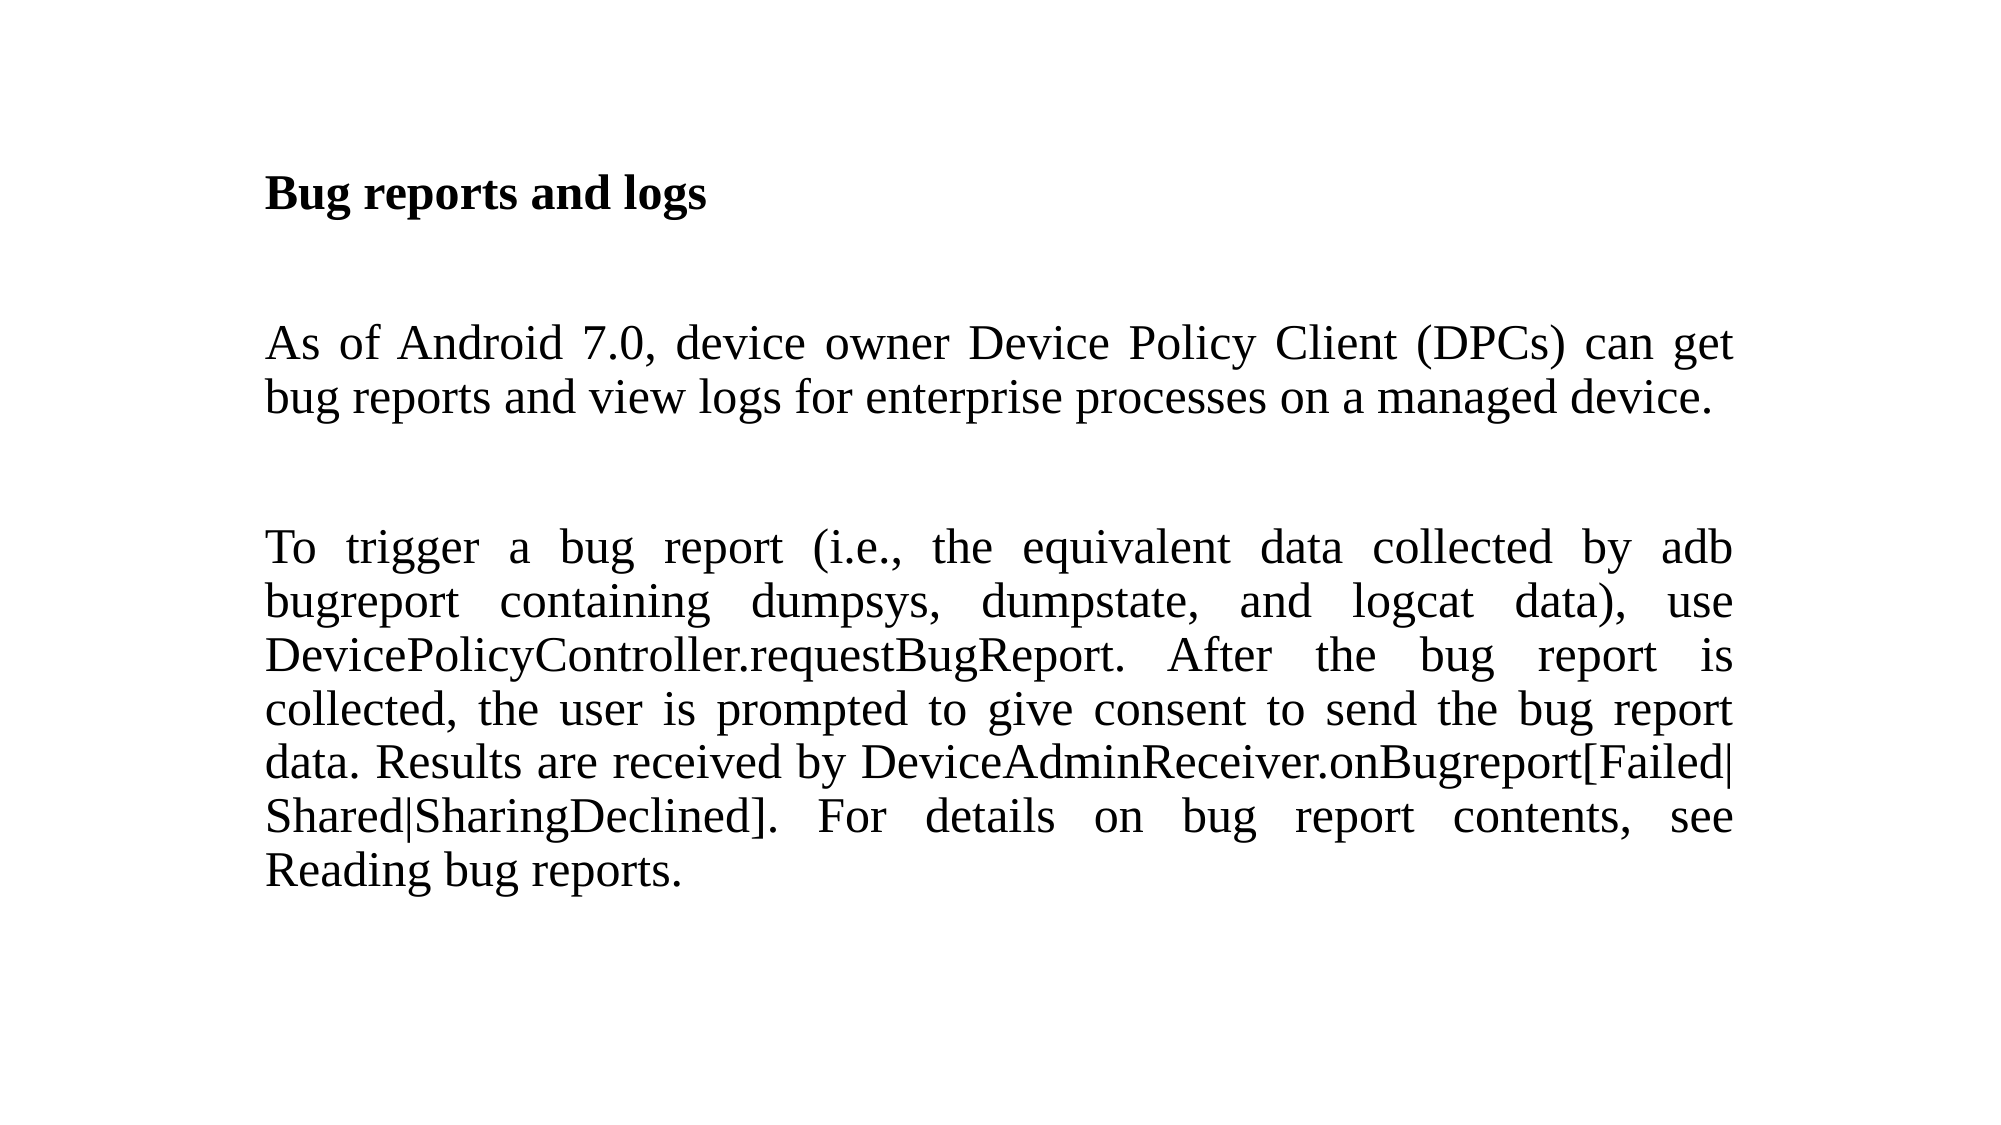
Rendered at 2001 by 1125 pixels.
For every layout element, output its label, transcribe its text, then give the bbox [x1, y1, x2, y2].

subtitle Bug reports and logs As of Android 7.0, device owner Device Policy Client (DPCs) can get bug reports and view logs for enterprise processes on a managed device. To trigger a bug report (i.e., the equivalent data collected by adb bugreport containing dumpsys, dumpstate, and logcat data), use DevicePolicyController.requestBugReport. After the bug report is collected, the user is prompted to give consent to send the bug report data. Results are received by DeviceAdminReceiver.onBugreport[Failed|Shared|SharingDeclined]. For details on bug report contents, see Reading bug reports. [249, 159, 1750, 966]
